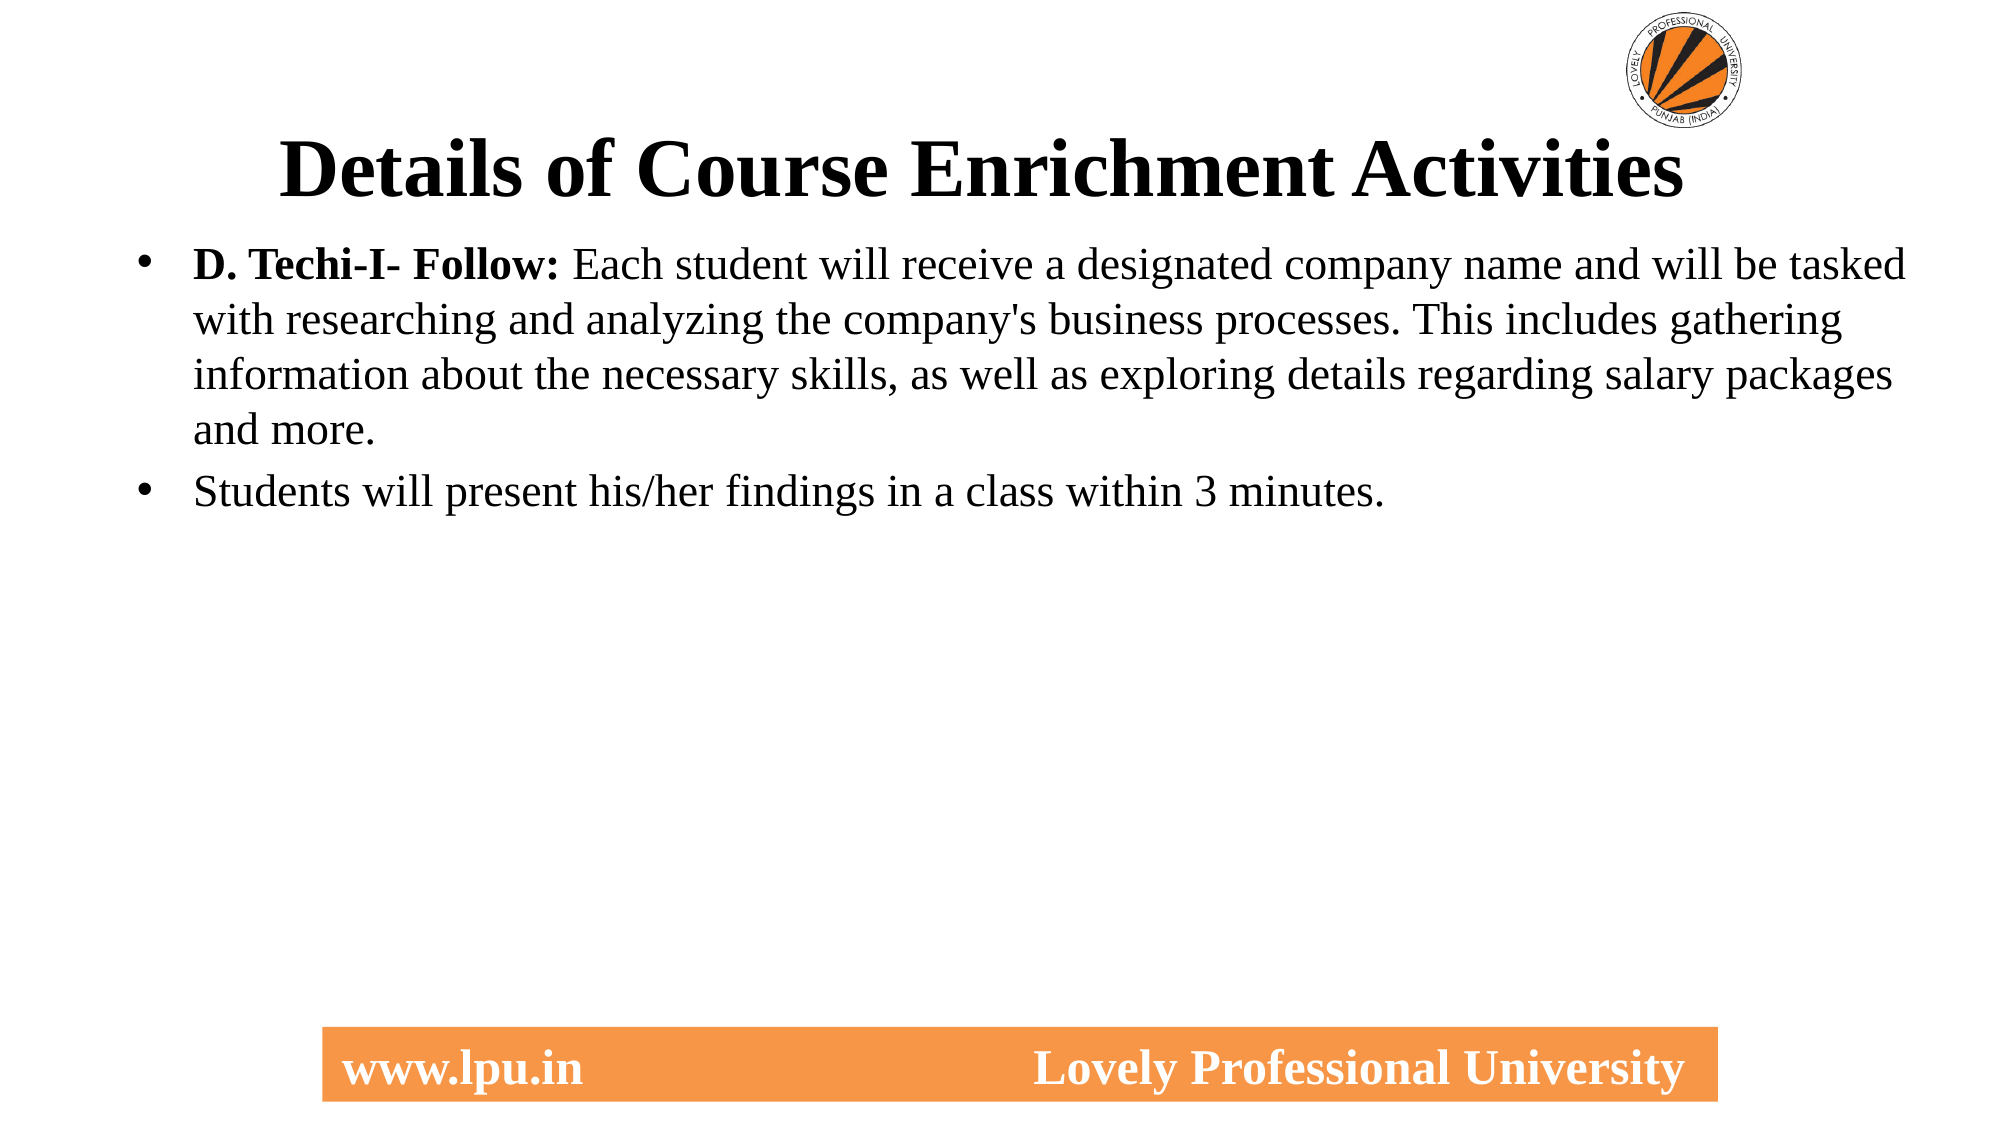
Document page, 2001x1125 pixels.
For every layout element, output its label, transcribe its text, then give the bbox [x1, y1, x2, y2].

list D. Techi-I- Follow: Each student will receive a designated company name and will be tasked with researching and analyzing the company's business processes. This includes gathering information about the necessary skills, as well as exploring details regarding salary packages and more. Students will present his/her findings in a class within 3 minutes. [103, 225, 1931, 929]
text_box www.lpu.in Lovely Professional University [322, 1026, 1718, 1102]
title Details of Course Enrichment Activities [196, 69, 1769, 225]
picture [1625, 11, 1742, 128]
